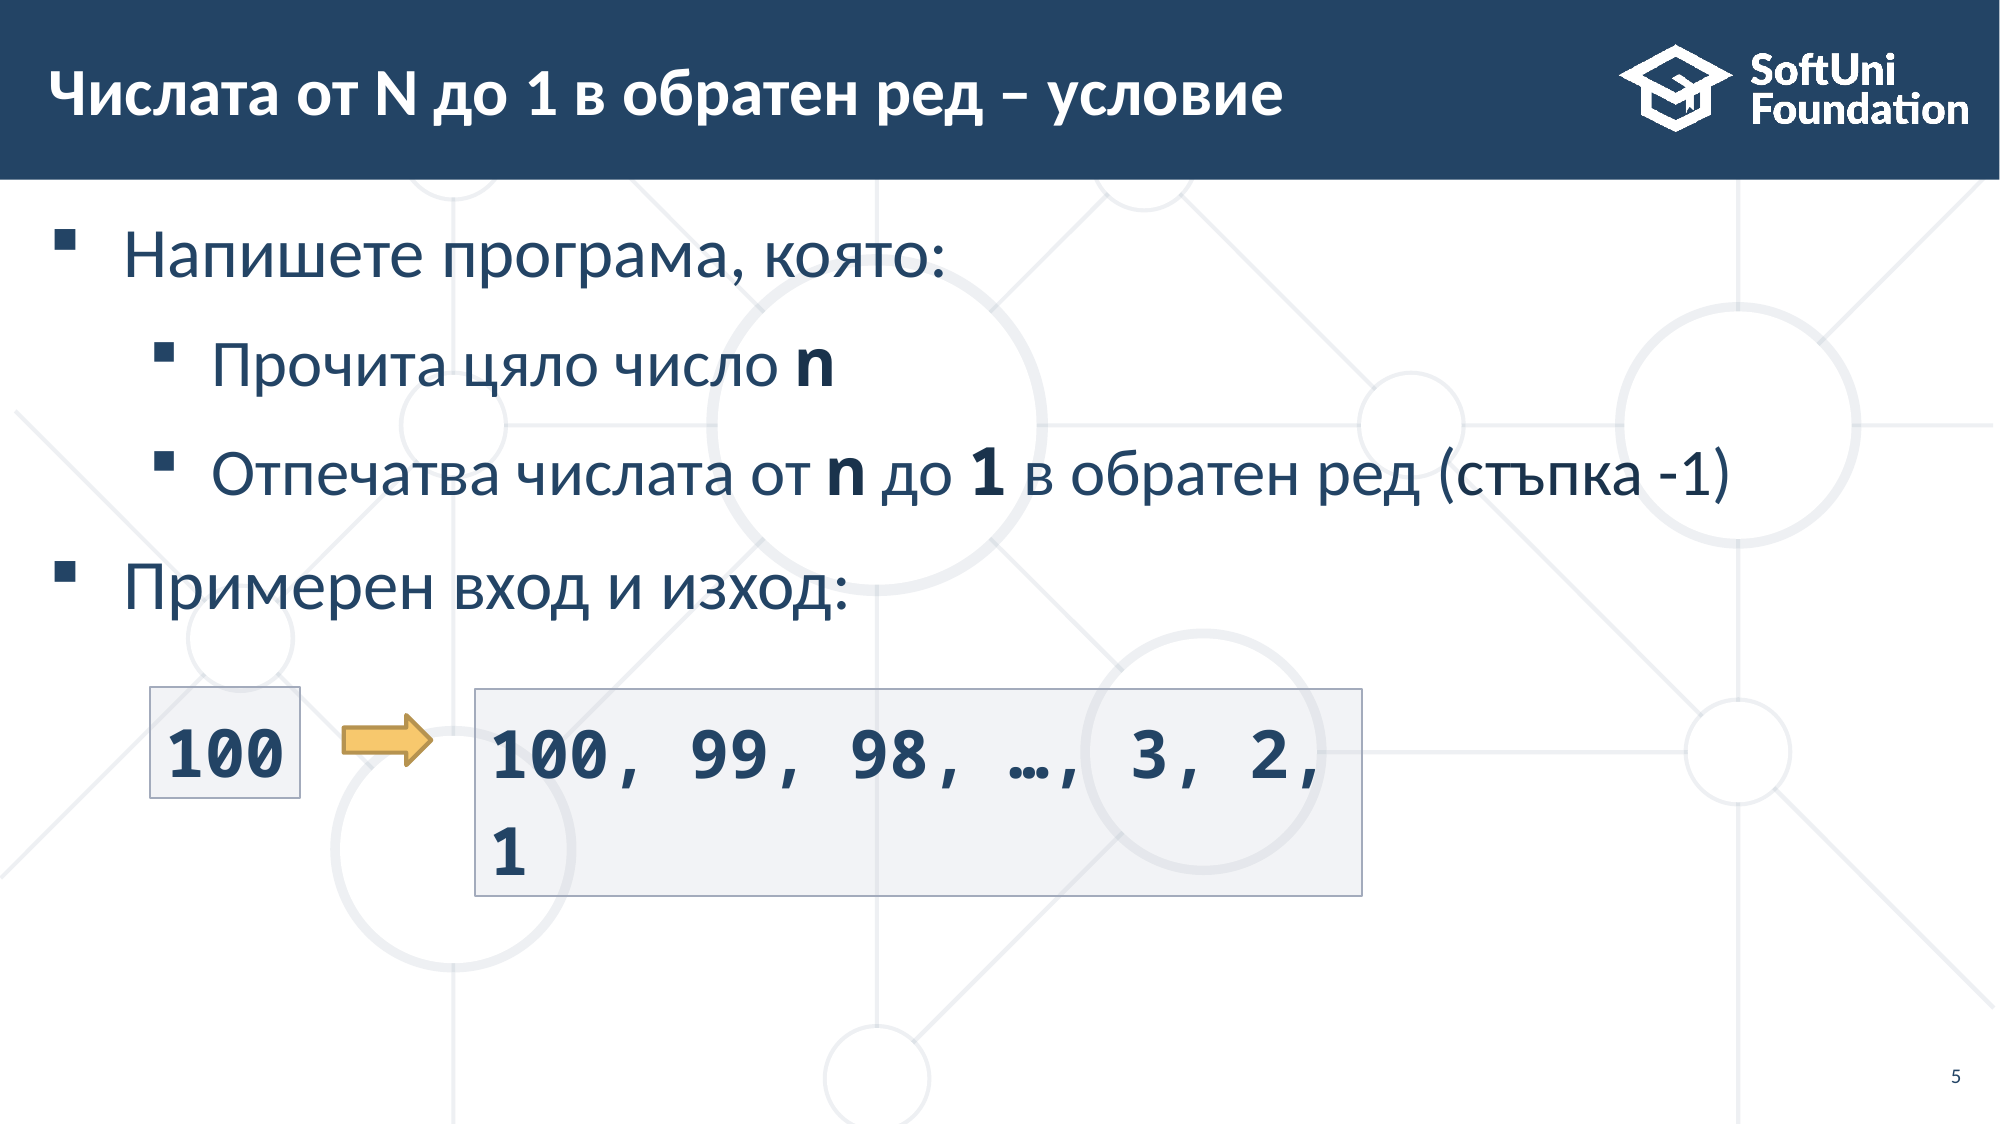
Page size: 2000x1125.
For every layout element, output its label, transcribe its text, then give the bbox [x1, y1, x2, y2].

list Напишете програма, която: Прочита цяло число n Отпечатва числата от n до 1 в обратен ред (стъпка -1) Примерен вход и изход: [31, 196, 1970, 1050]
text_box 100, 99, 98, …, 3, 2, 1 [474, 689, 1363, 896]
slide_number 5 [1896, 1049, 1968, 1101]
text_box 100 [150, 687, 301, 799]
text_box [341, 713, 434, 768]
picture [1618, 44, 1968, 132]
title Числата от N до 1 в обратен ред – условие [31, 16, 1591, 162]
